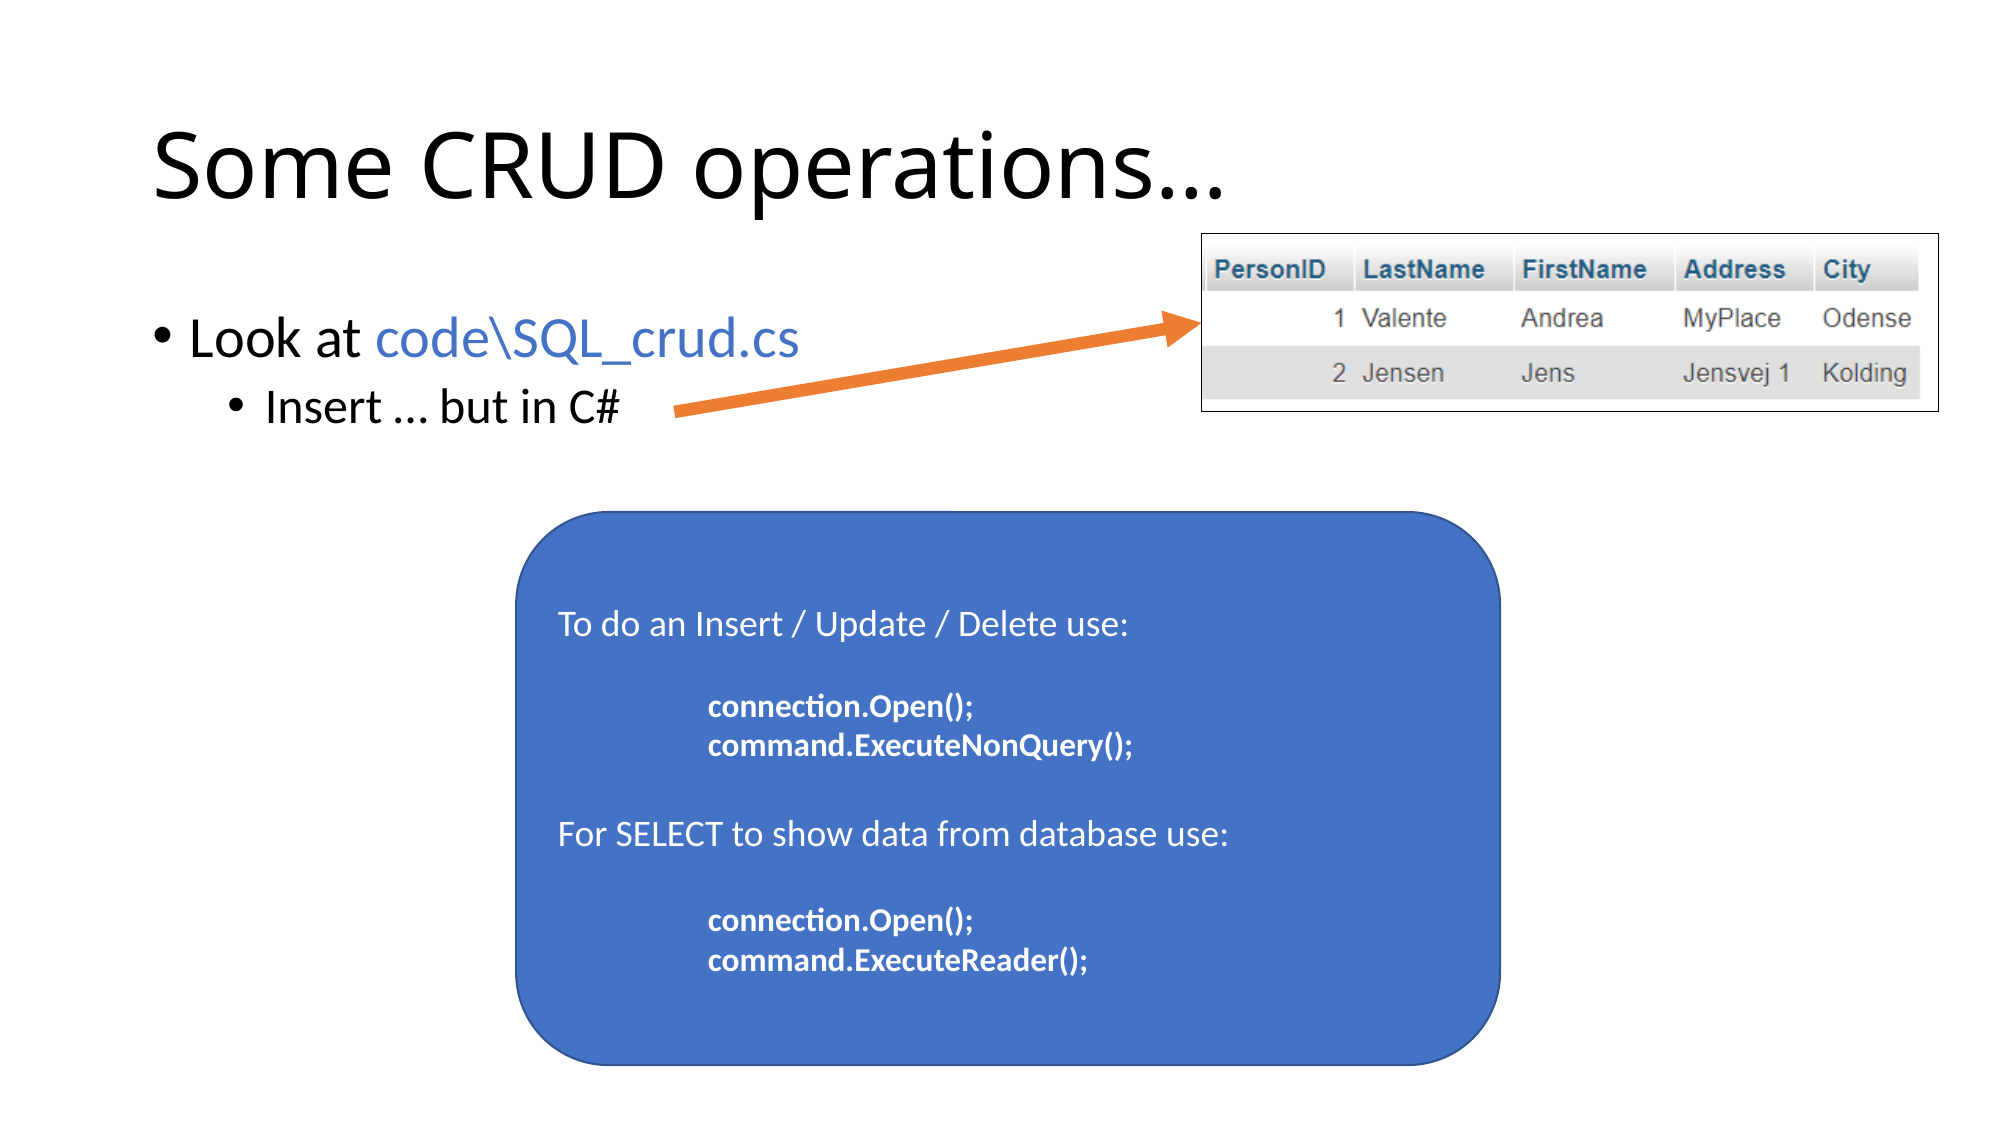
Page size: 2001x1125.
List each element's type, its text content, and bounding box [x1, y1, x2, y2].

text_box To do an Insert / Update / Delete use: connection.Open(); command.ExecuteNonQuery(); For SELECT to show data from database use: connection.Open(); command.ExecuteReader(); [515, 510, 1502, 1067]
title Some CRUD operations… [137, 59, 1863, 278]
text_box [674, 322, 1202, 412]
picture [1201, 233, 1939, 412]
list Look at code\SQL_crud.cs Insert … but in C# [137, 299, 1863, 1014]
